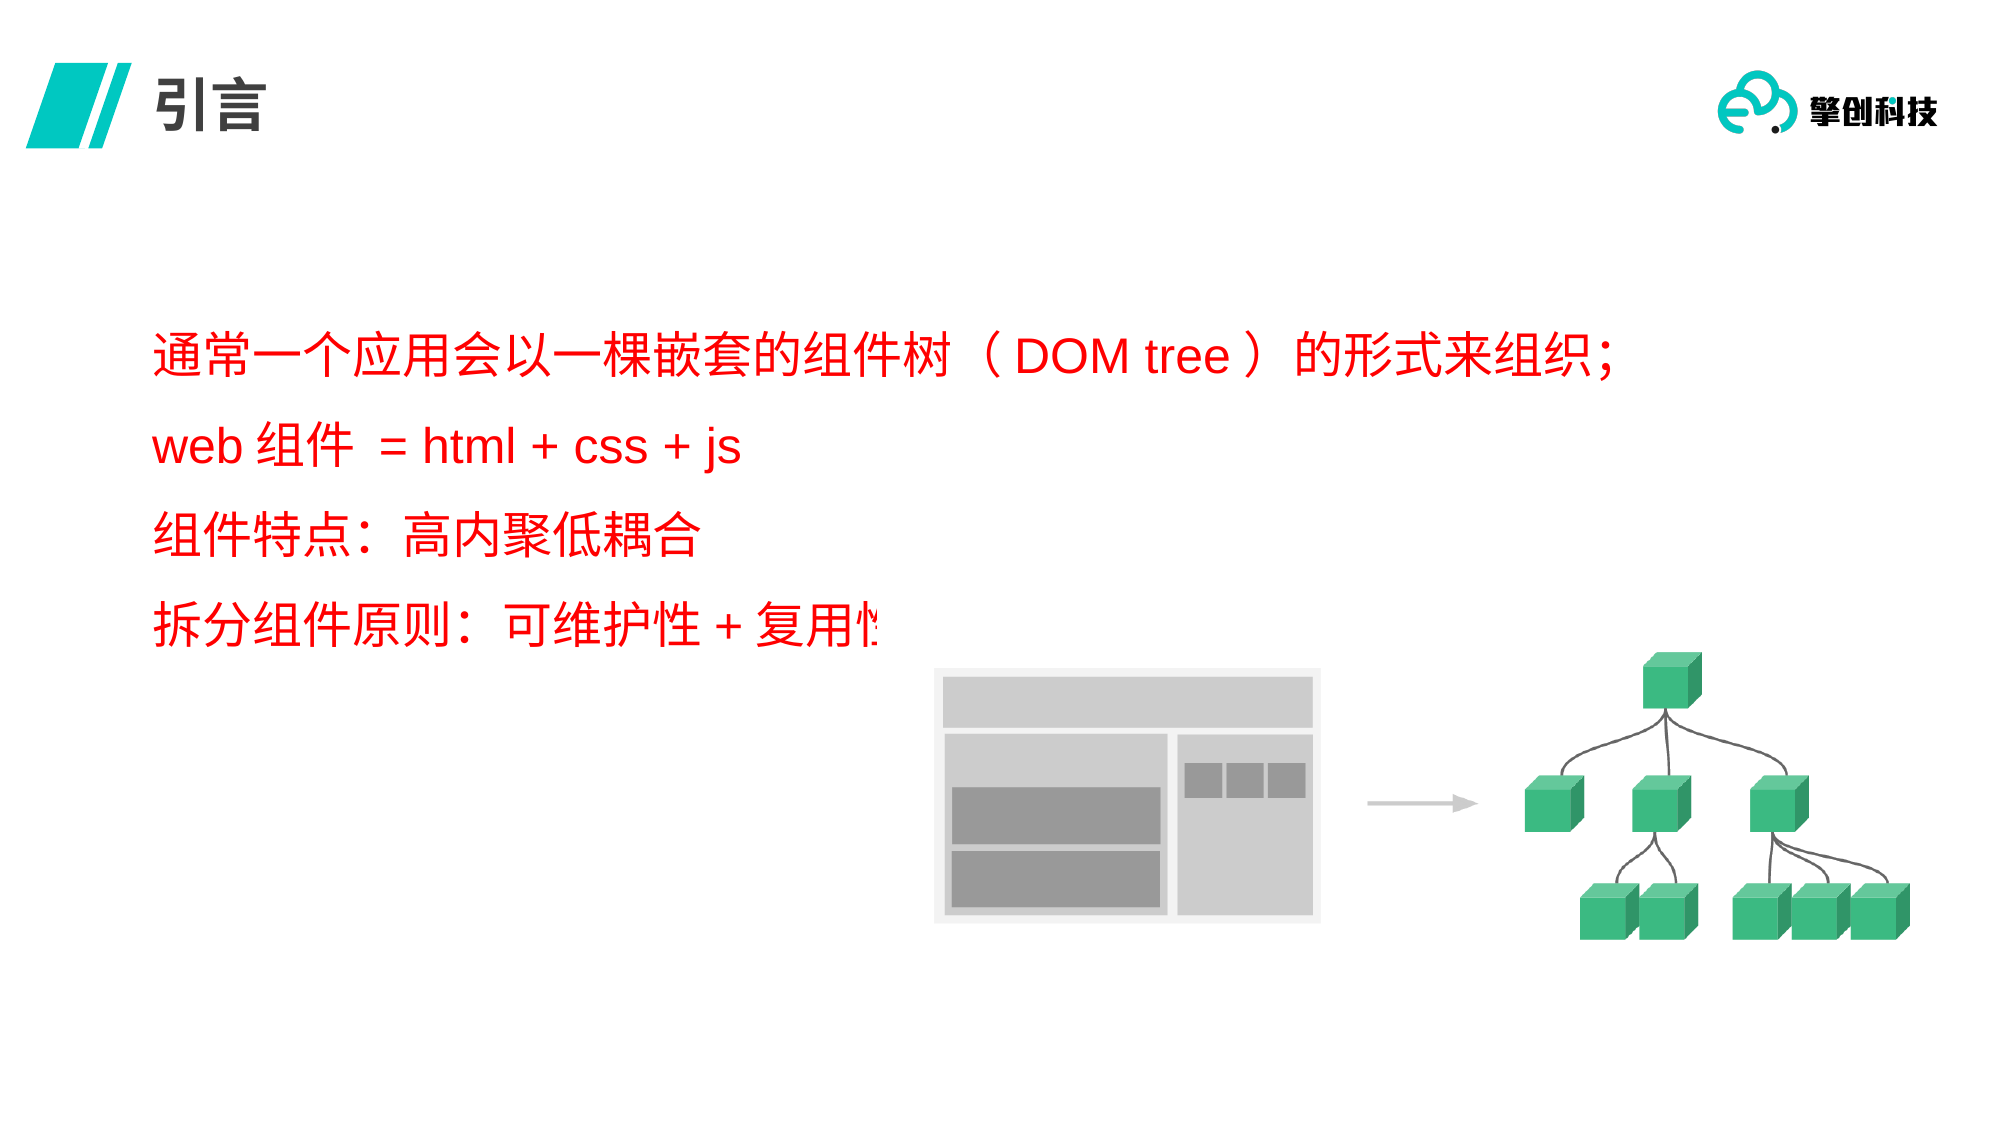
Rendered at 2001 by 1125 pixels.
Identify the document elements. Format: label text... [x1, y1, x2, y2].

text_box 通常一个应用会以一棵嵌套的组件树（DOM tree）的形式来组织； web组件 = html + css + js 组件特点：高内聚低耦合 拆分组件原则：可维护性+复用性 [137, 286, 1721, 661]
picture [877, 577, 1976, 1003]
title 引言 [137, 59, 1863, 148]
